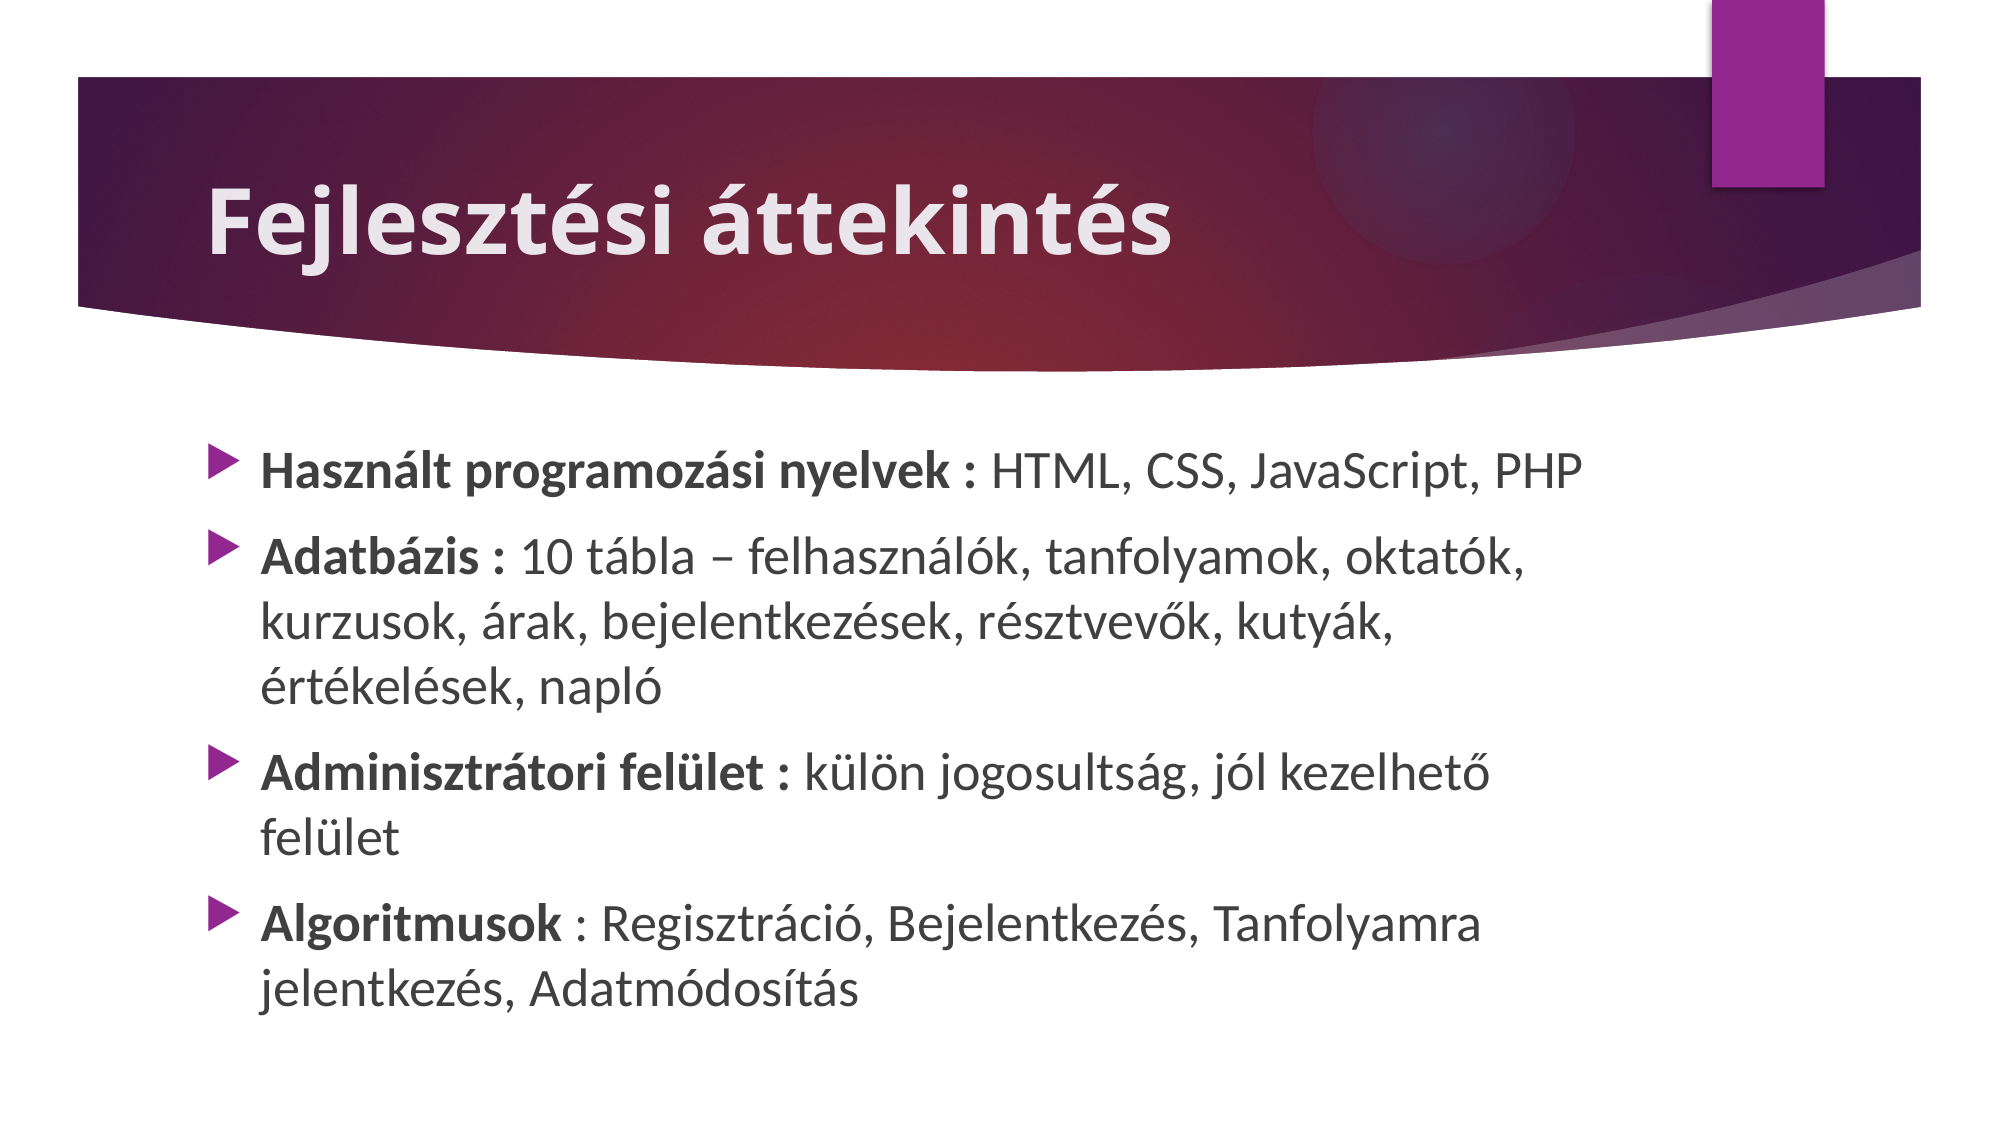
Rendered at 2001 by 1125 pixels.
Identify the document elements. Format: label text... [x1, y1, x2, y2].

list Használt programozási nyelvek : HTML, CSS, JavaScript, PHP Adatbázis : 10 tábla – felhasználók, tanfolyamok, oktatók, kurzusok, árak, bejelentkezések, résztvevők, kutyák, értékelések, napló Adminisztrátori felület : külön jogosultság, jól kezelhető felület Algoritmusok : Regisztráció, Bejelentkezés, Tanfolyamra jelentkezés, Adatmódosítás [189, 427, 1638, 1044]
title Fejlesztési áttekintés [189, 159, 1627, 276]
